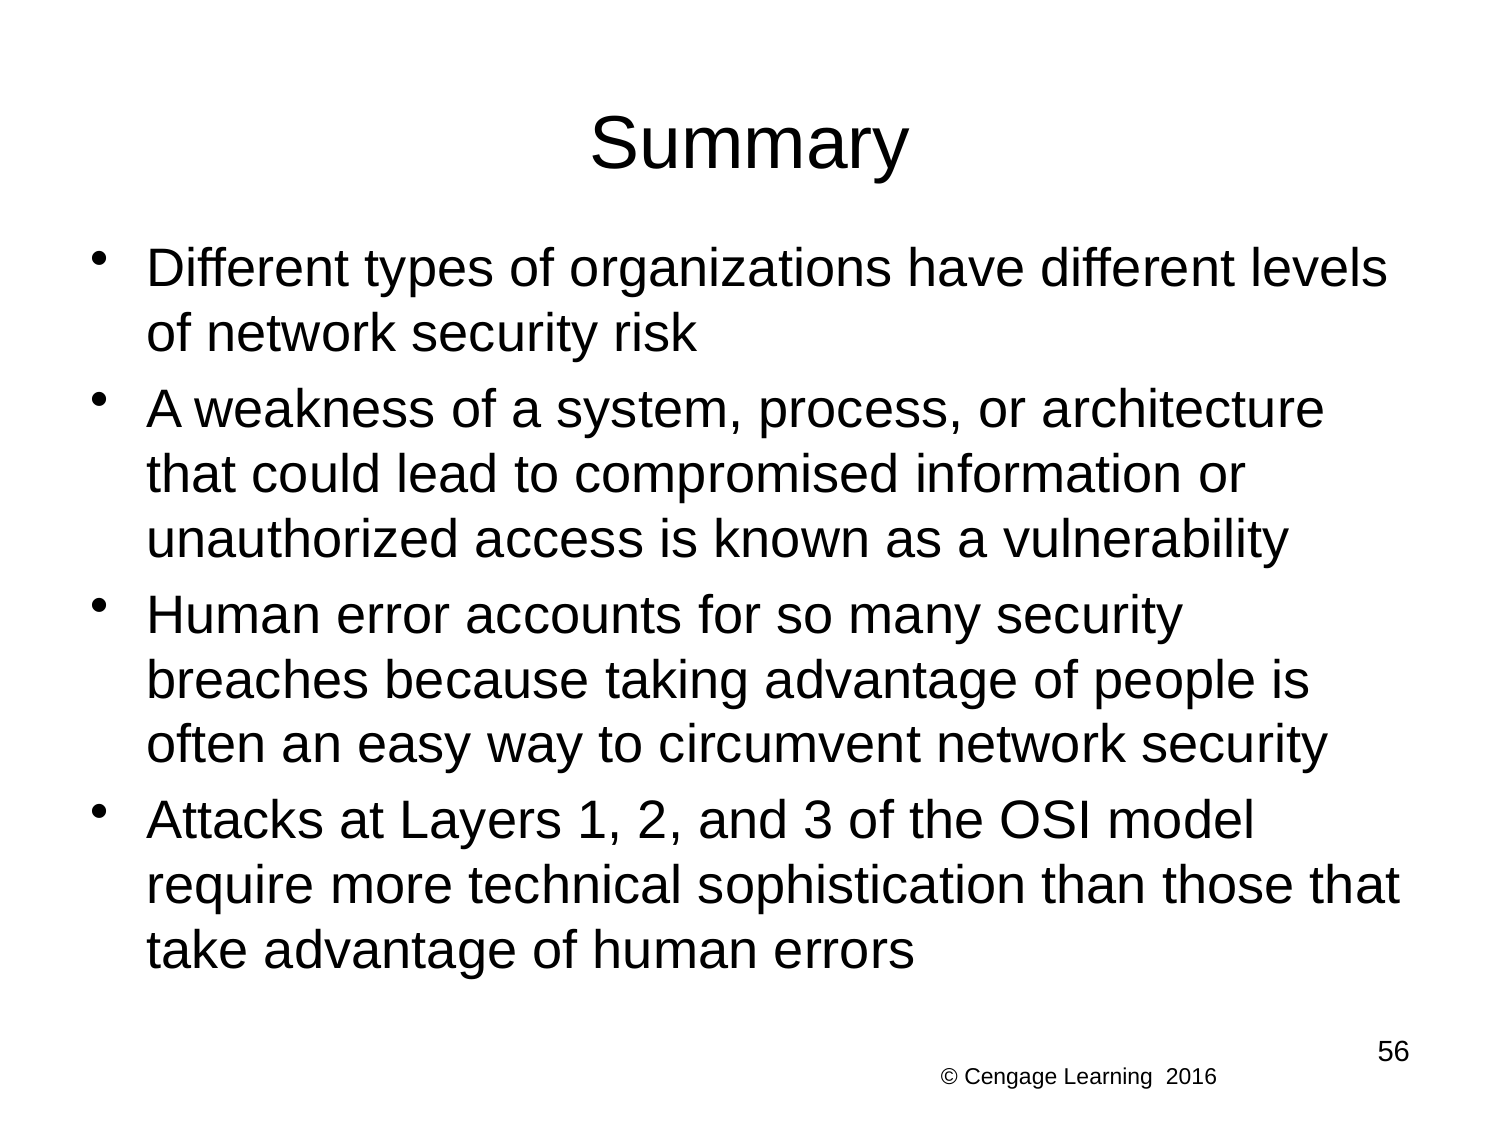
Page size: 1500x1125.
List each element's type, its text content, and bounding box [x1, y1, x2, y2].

list Different types of organizations have different levels of network security risk A weakness of a system, process, or architecture that could lead to compromised information or unauthorized access is known as a vulnerability Human error accounts for so many security breaches because taking advantage of people is often an easy way to circumvent network security Attacks at Layers 1, 2, and 3 of the OSI model require more technical sophistication than those that take advantage of human errors [75, 224, 1425, 968]
title Summary [75, 45, 1425, 224]
slide_number 56 [1312, 1024, 1426, 1103]
